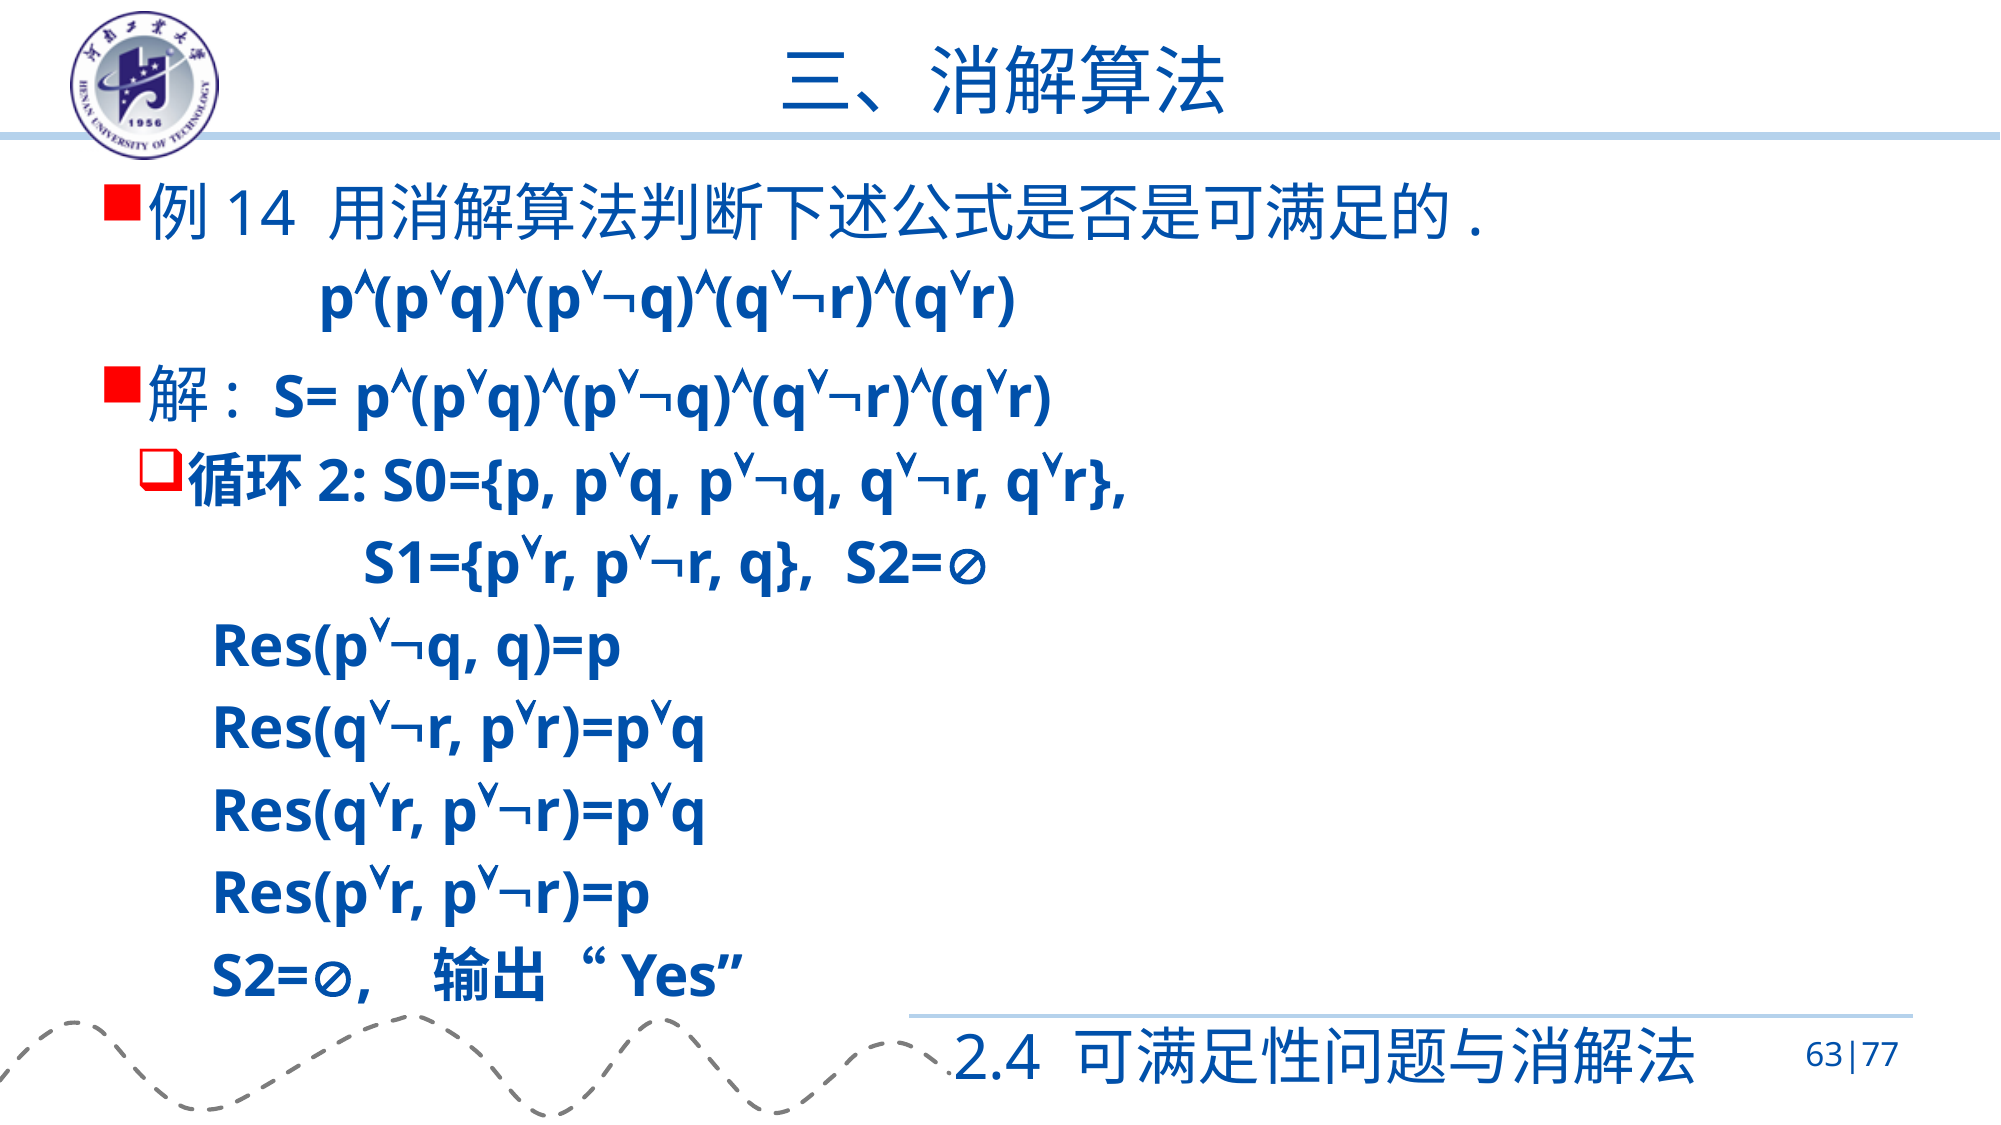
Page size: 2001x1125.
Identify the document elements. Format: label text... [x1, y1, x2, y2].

list 2.4 可满足性问题与消解法 [826, 1009, 1713, 1101]
slide_number 63|77 [1756, 1025, 1915, 1086]
list 例14 用消解算法判断下述公式是否是可满足的. p(pq)(pq)(qr)(qr) 解: S= p(pq)(pq)(qr)(qr) 循环2: S0={p, pq, pq, qr, qr}, S1={pr, pr, q}, S2= Res(pq, q)=p Res(qr, pr)=pq Res(qr, pr)=pq Res(pr, pr)=p S2=, 输出“Yes” [84, 165, 1916, 1024]
title 三、消解算法 [236, 35, 1772, 133]
picture [70, 11, 219, 160]
